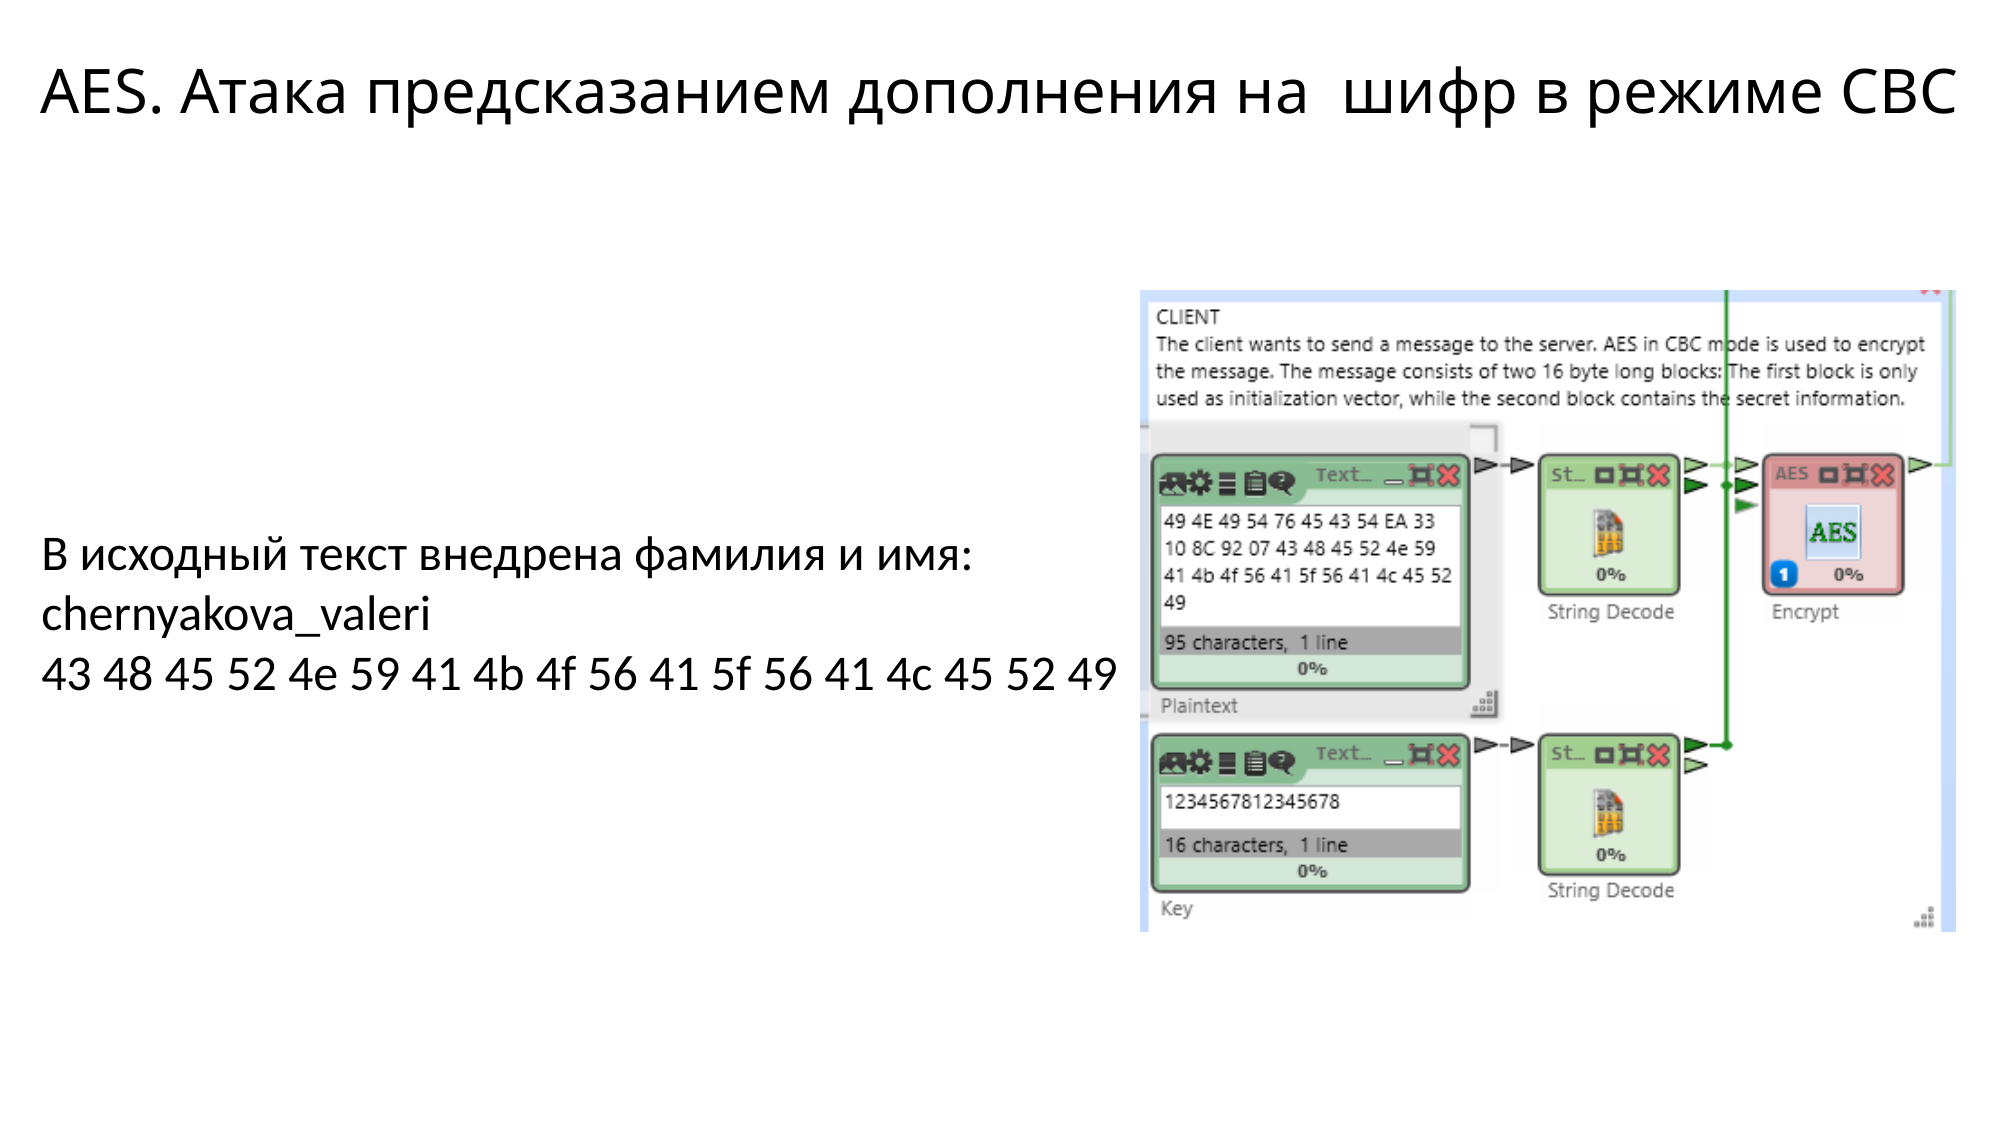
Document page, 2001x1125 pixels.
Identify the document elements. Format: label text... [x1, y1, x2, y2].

text_box В исходный текст внедрена фамилия и имя: chernyakova_valeri 43 48 45 52 4e 59 41 4b 4f 56 41 5f 56 41 4c 45 52 49 [26, 512, 1140, 708]
title AES. Атака предсказанием дополнения на шифр в режиме CBC [0, 26, 2000, 161]
picture [1140, 290, 1956, 932]
